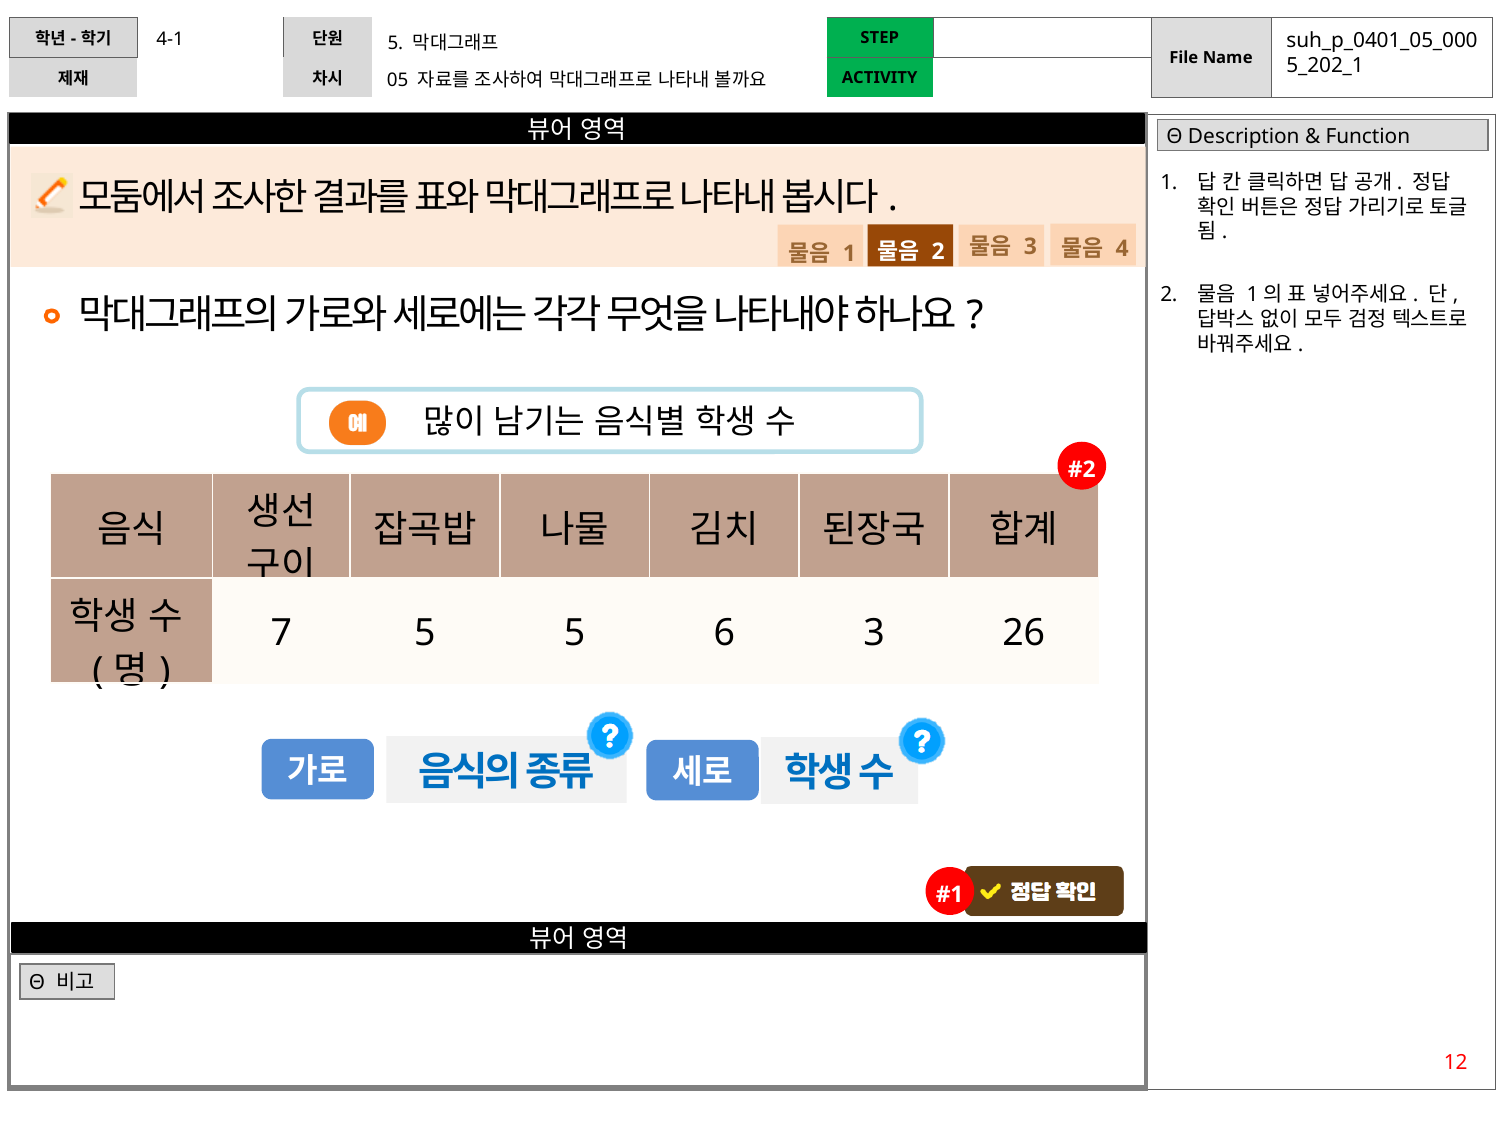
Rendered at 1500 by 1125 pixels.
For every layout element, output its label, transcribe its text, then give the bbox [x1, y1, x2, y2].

text_box 물음 4 [1046, 212, 1156, 269]
text_box 음식의 종류 [386, 736, 627, 803]
table_header Θ Description & Function [1158, 120, 1487, 150]
picture [40, 304, 61, 326]
text_box 세로 [646, 739, 759, 801]
text_box 4-1 [141, 18, 284, 55]
text_box 학생 수 [760, 737, 919, 804]
table_cell 3 [800, 579, 948, 682]
text_box 답 칸 클릭하면 답 공개. 정답 확인 버튼은 정답 가리기로 토글 됨. 물음 1의 표 넣어주세요. 단, 답박스 없이 모두 검정 텍스트로 바꿔주세요. [1145, 160, 1500, 426]
text_box 5. 막대그래프 [372, 23, 828, 48]
text_box [9, 145, 1148, 269]
table_header 잡곡밥 [351, 474, 499, 577]
text_box 물음 2 [862, 215, 965, 272]
picture [327, 397, 387, 446]
table_header 김치 [650, 474, 798, 577]
picture [31, 173, 73, 218]
text_box 05 자료를 조사하여 막대그래프로 나타내 볼까요 [372, 60, 821, 96]
text_box 많이 남기는 음식별 학생 수 [298, 389, 922, 452]
table_cell 학생 수(명) [51, 579, 212, 682]
text_box 물음 3 [954, 210, 1064, 267]
table_cell 5 [501, 579, 649, 682]
text_box 물음 1 [773, 217, 883, 273]
text_box #1 [923, 864, 959, 918]
picture [892, 711, 952, 771]
table_cell 26 [950, 579, 1098, 682]
table_cell 5 [351, 579, 499, 682]
table_cell 6 [650, 579, 798, 682]
text_box suh_p_0401_05_0005_202_1 [1271, 18, 1500, 84]
table_header 생선 구이 [213, 474, 349, 577]
table_cell 7 [213, 579, 349, 682]
table_header 나물 [501, 474, 649, 577]
text_box 모둠에서 조사한 결과를 표와 막대그래프로 나타내 봅시다. [63, 165, 1145, 225]
text_box #2 [1055, 439, 1109, 492]
picture [963, 863, 1126, 918]
text_box 가로 [261, 738, 374, 800]
picture [580, 706, 640, 766]
table_header 합계 [950, 474, 1098, 577]
table_header 된장국 [800, 474, 948, 577]
table_header 음식 [51, 474, 212, 577]
text_box 막대그래프의 가로와 세로에는 각각 무엇을 나타내야 하나요? [63, 282, 1134, 345]
